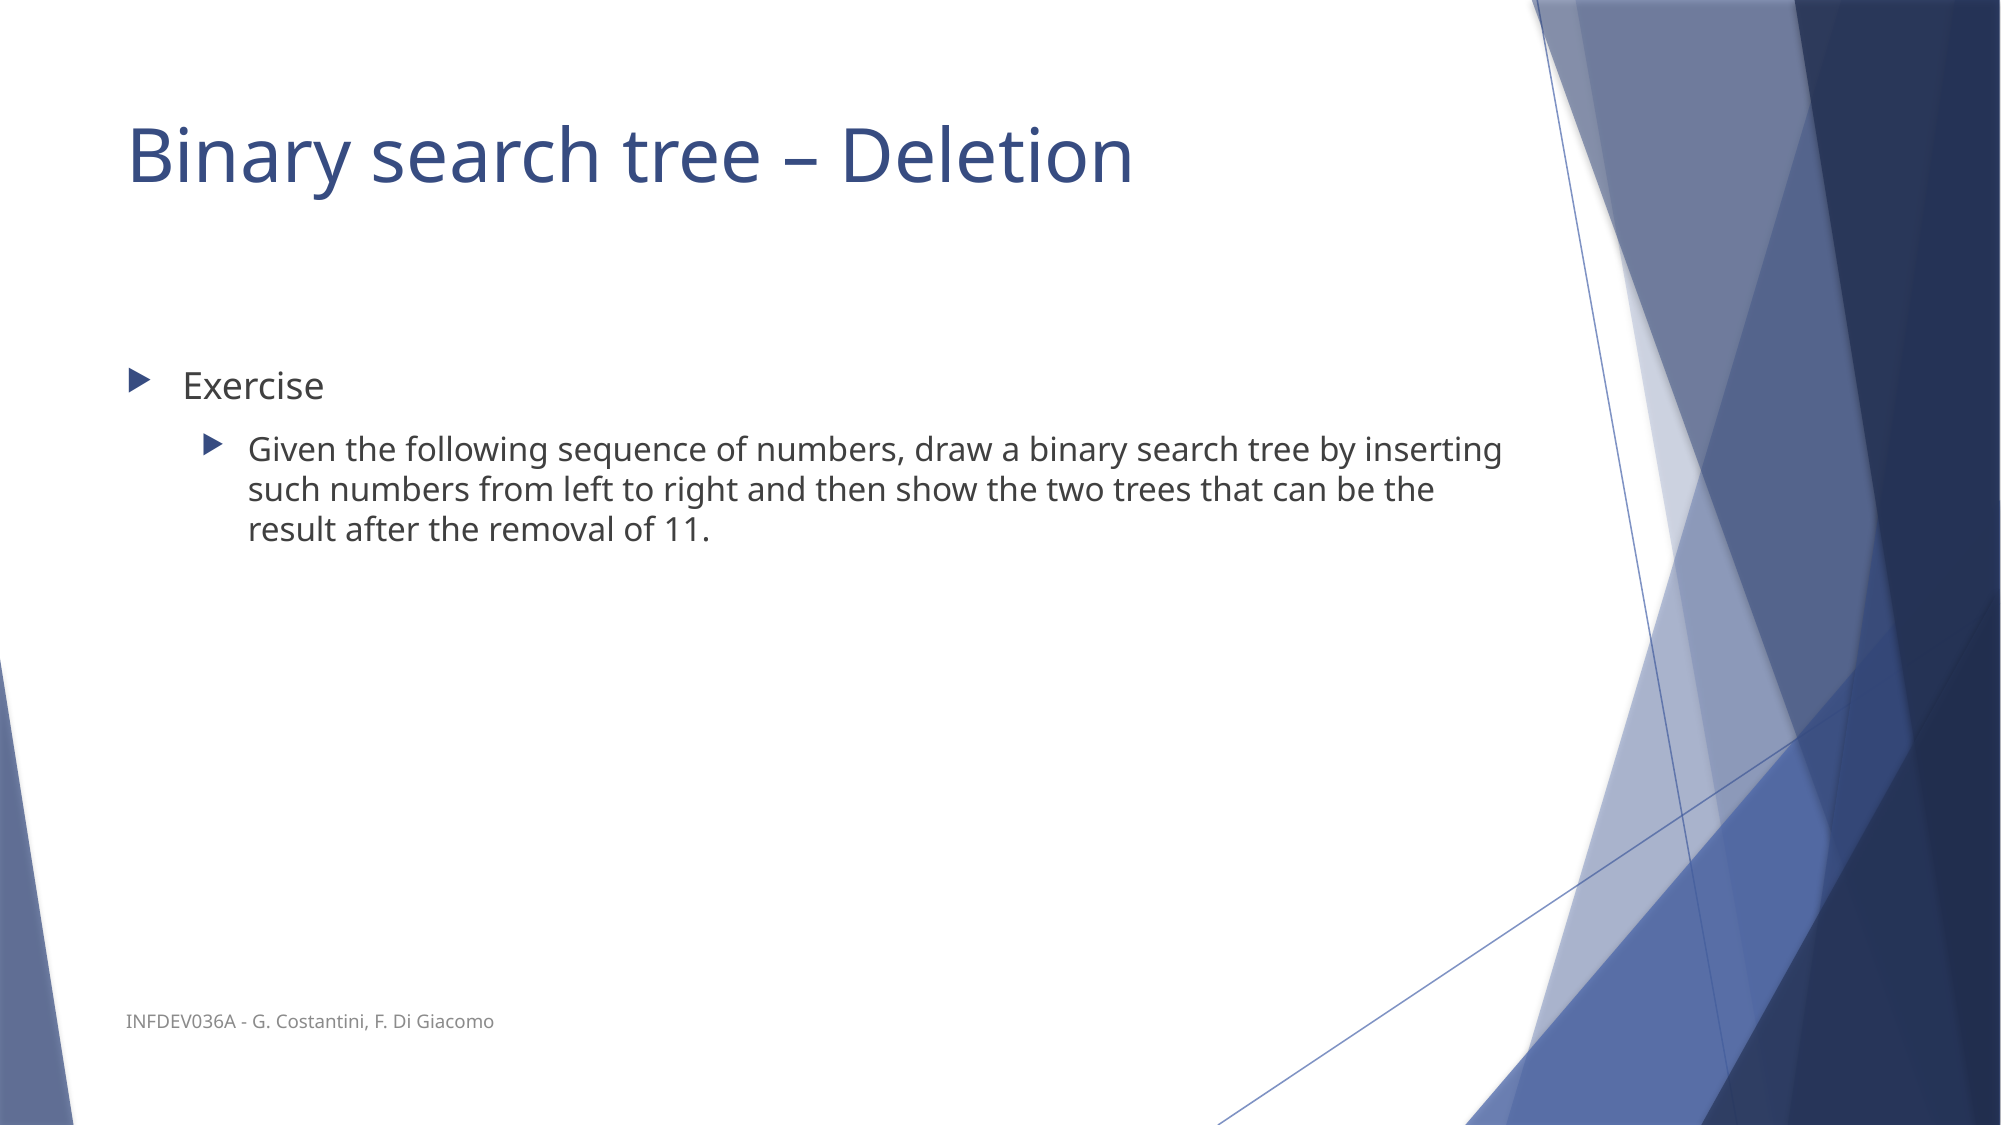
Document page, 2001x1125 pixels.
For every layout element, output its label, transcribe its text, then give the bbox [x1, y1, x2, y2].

title Binary search tree – Deletion [111, 99, 1522, 317]
footer INFDEV036A - G. Costantini, F. Di Giacomo [111, 991, 1145, 1051]
